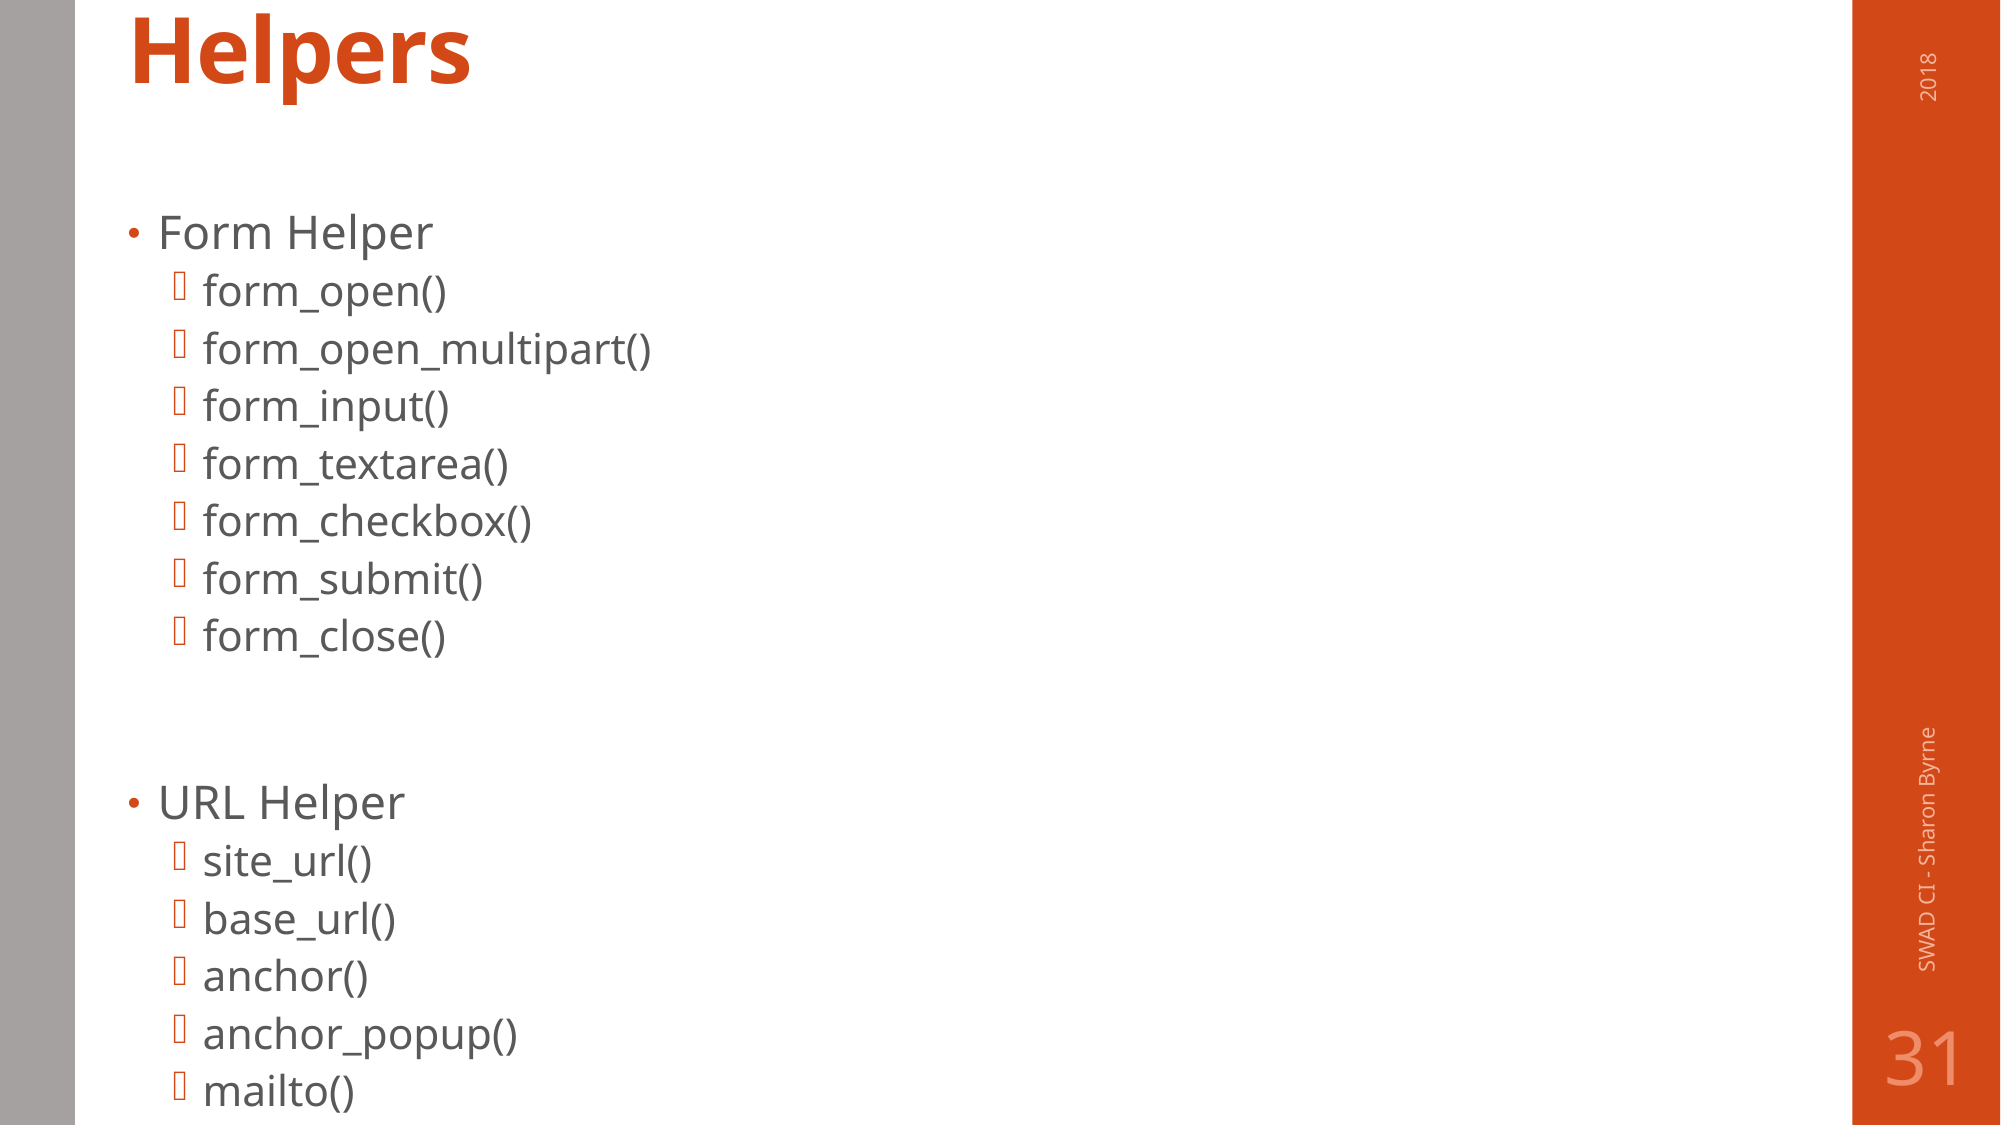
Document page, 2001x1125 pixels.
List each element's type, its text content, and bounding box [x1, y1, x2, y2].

footer SWAD CI - Sharon Byrne [1897, 400, 1958, 988]
list Form Helper form_open() form_open_multipart() form_input() form_textarea() form_checkbox() form_submit() form_close() URL Helper site_url() base_url() anchor() anchor_popup() mailto() [112, 200, 1853, 1125]
title Helpers [112, 0, 1853, 200]
slide_number 31 [1852, 1012, 2000, 1110]
slide_number 2018 [1897, 37, 1958, 351]
